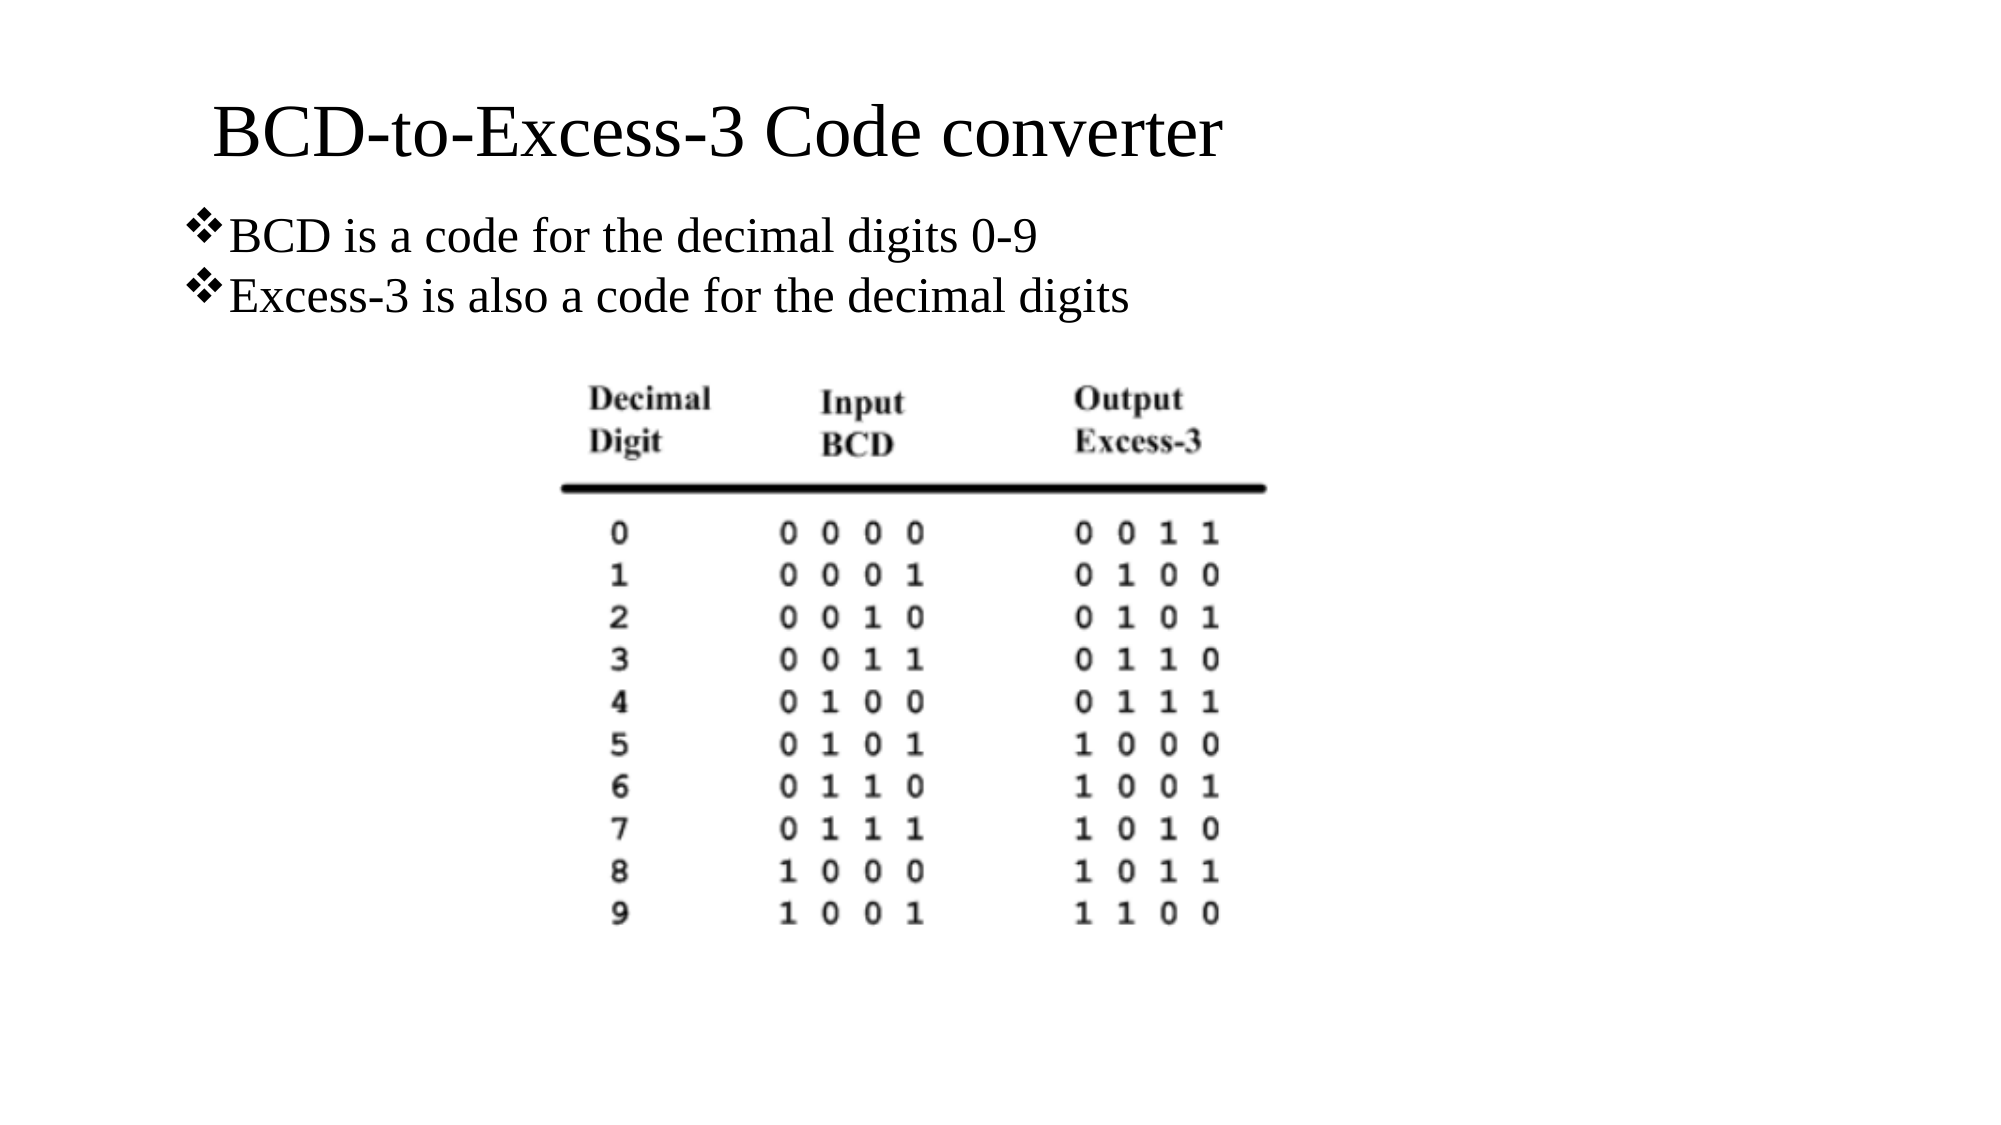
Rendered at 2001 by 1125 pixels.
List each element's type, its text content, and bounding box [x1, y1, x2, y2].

text_box BCD-to-Excess-3 Code converter [198, 74, 1847, 180]
text_box BCD is a code for the decimal digits 0-9 Excess-3 is also a code for the decimal digits [167, 194, 1681, 330]
picture [541, 350, 1279, 987]
